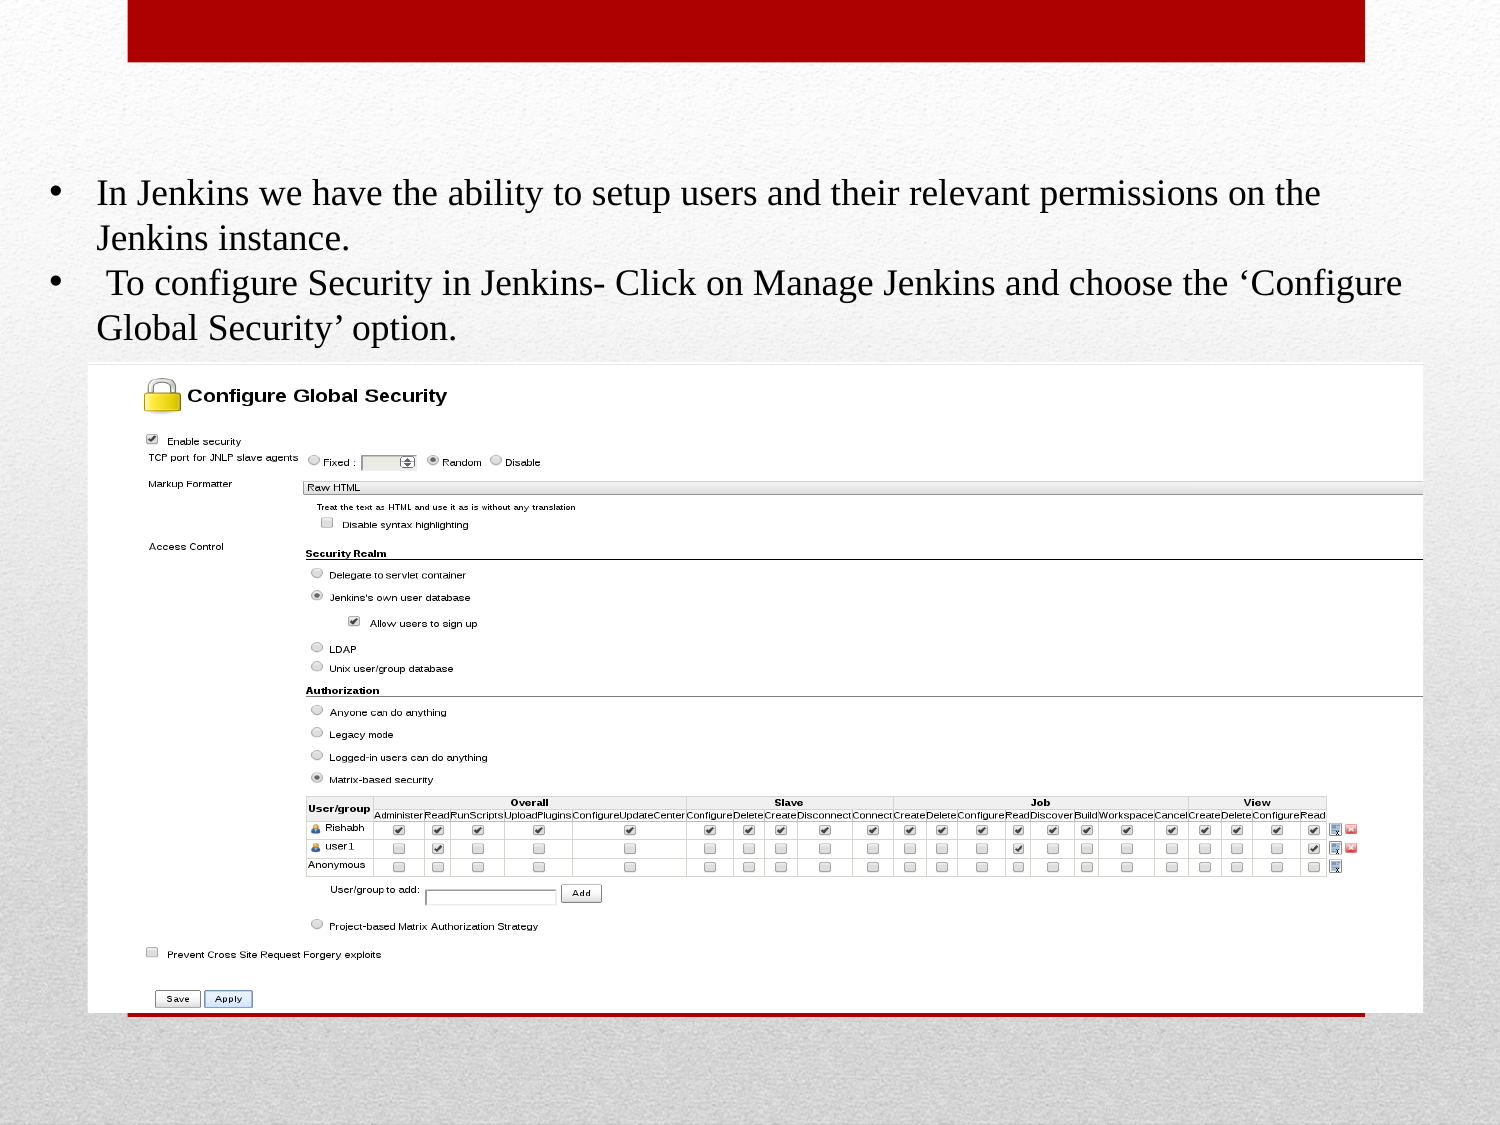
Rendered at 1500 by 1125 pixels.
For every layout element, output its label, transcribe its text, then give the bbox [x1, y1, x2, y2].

picture [86, 362, 1424, 1014]
text_box In Jenkins we have the ability to setup users and their relevant permissions on the Jenkins instance. To configure Security in Jenkins- Click on Manage Jenkins and choose the ‘Configure Global Security’ option. [34, 160, 1424, 561]
